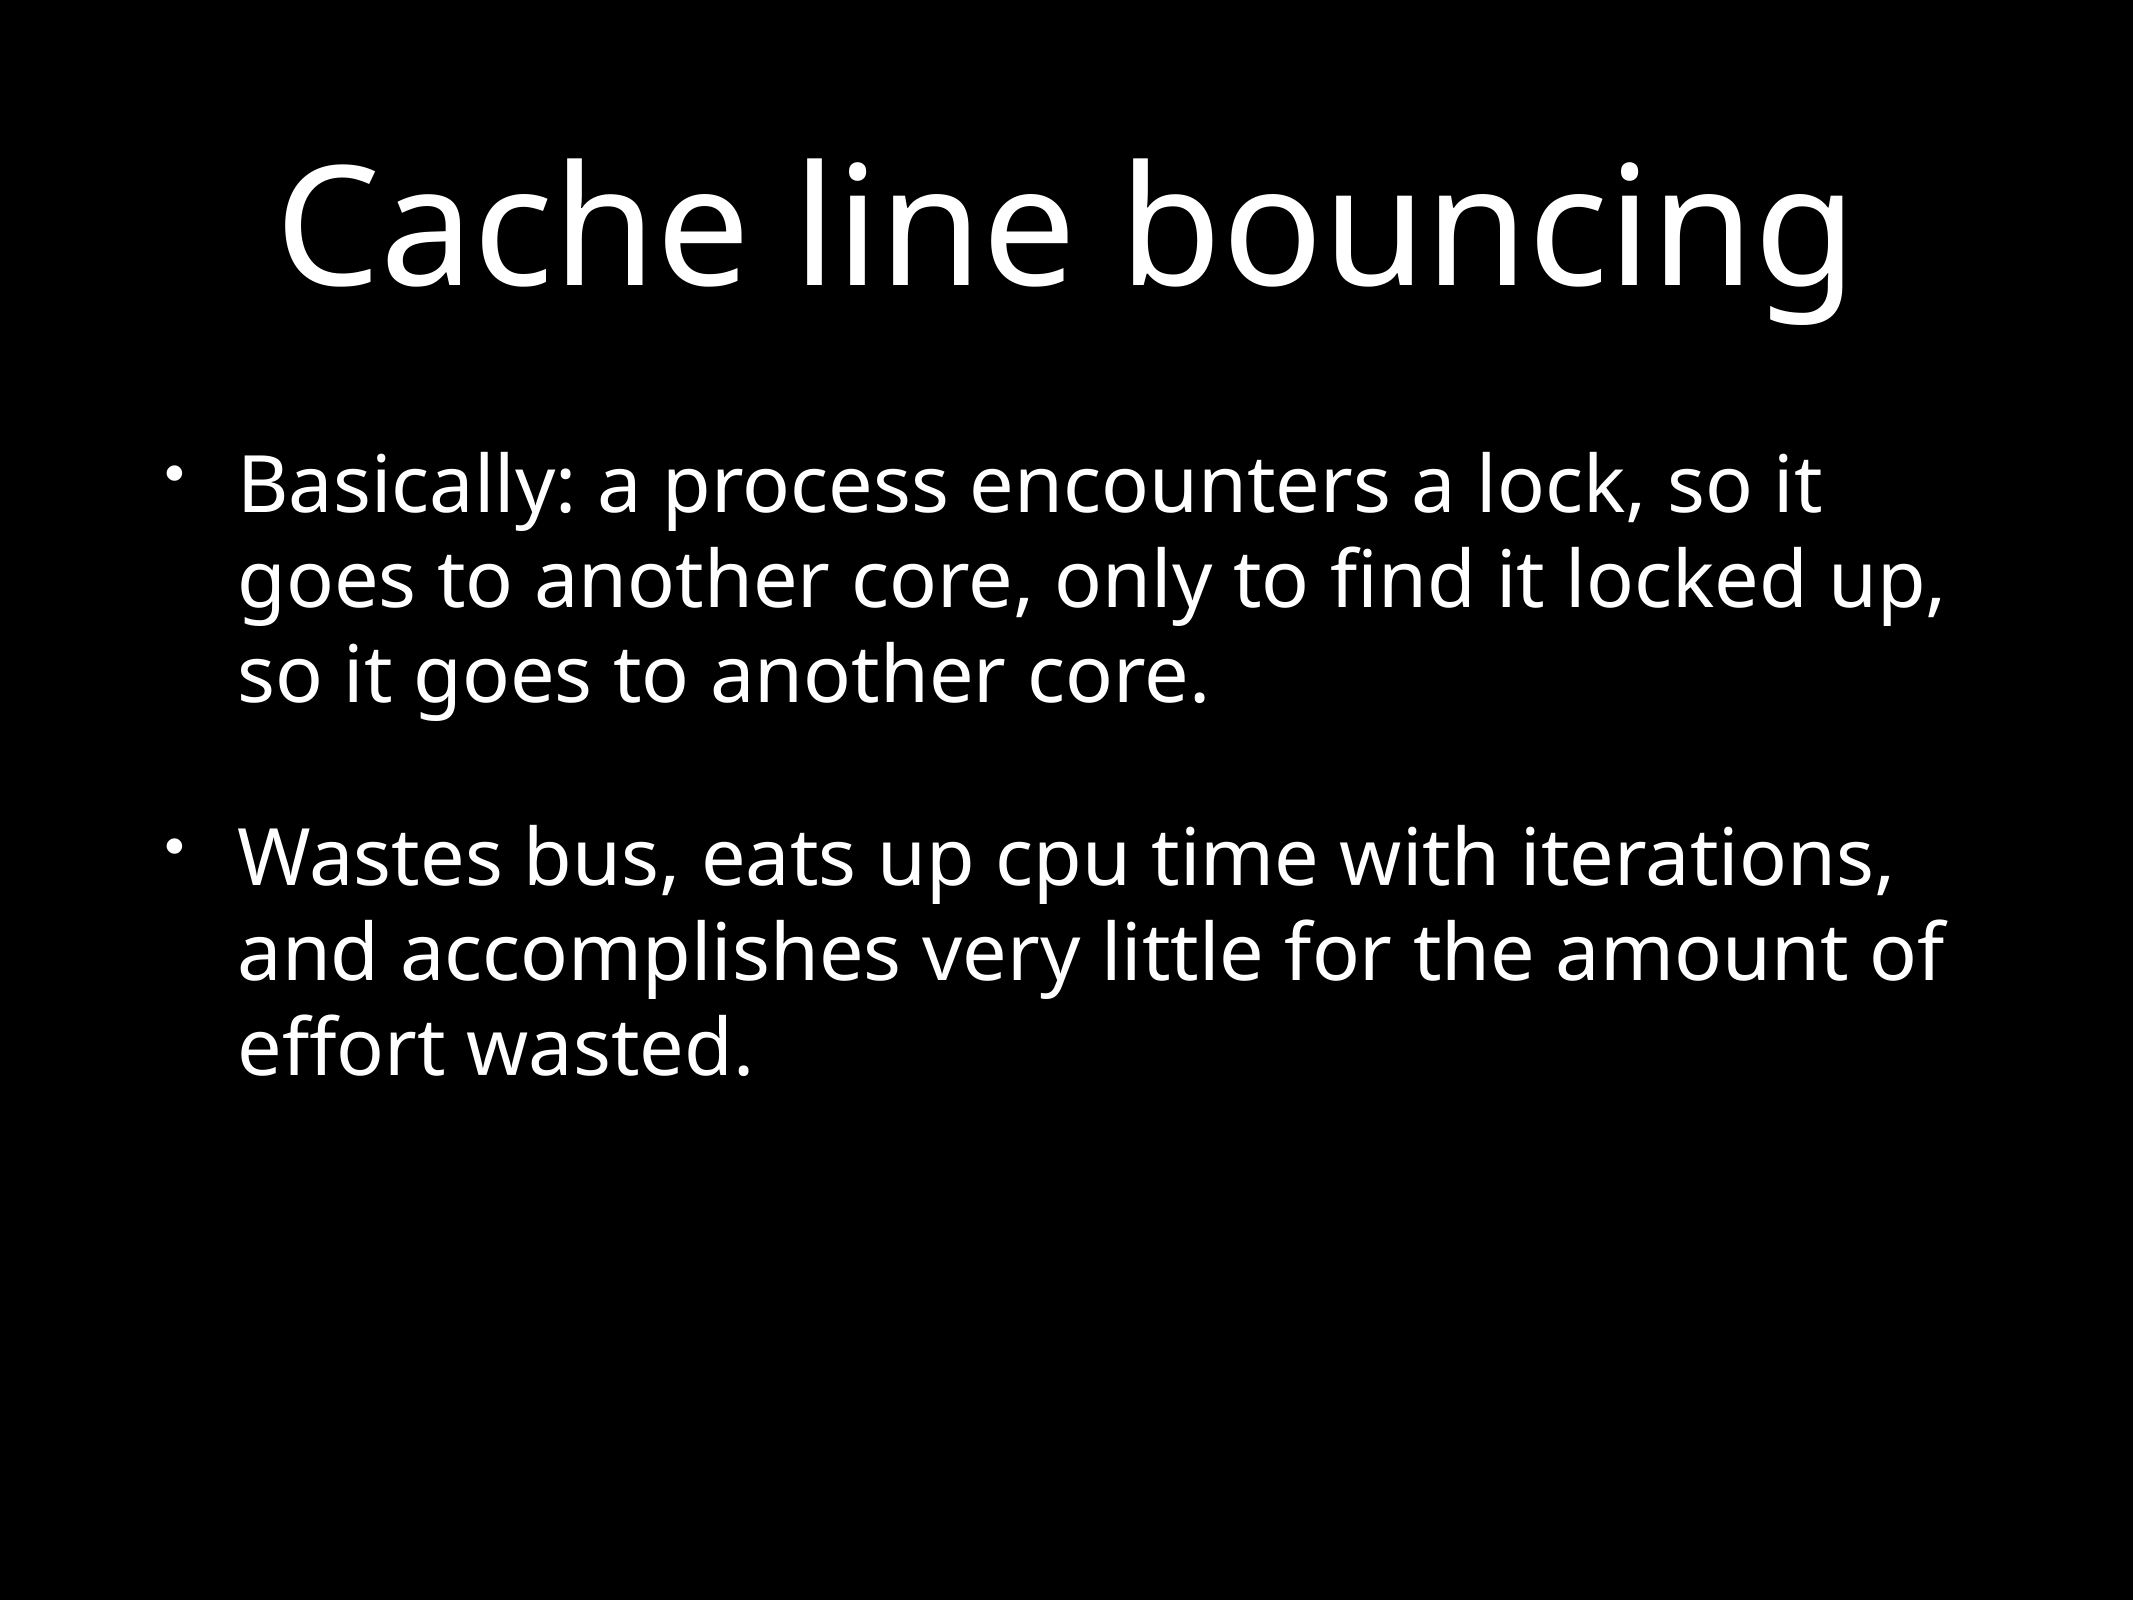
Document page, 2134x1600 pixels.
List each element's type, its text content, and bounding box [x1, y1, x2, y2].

list Basically: a process encounters a lock, so it goes to another core, only to find it locked up, so it goes to another core. Wastes bus, eats up cpu time with iterations, and accomplishes very little for the amount of effort wasted. [155, 424, 1978, 1457]
title Cache line bouncing [155, 41, 1978, 397]
